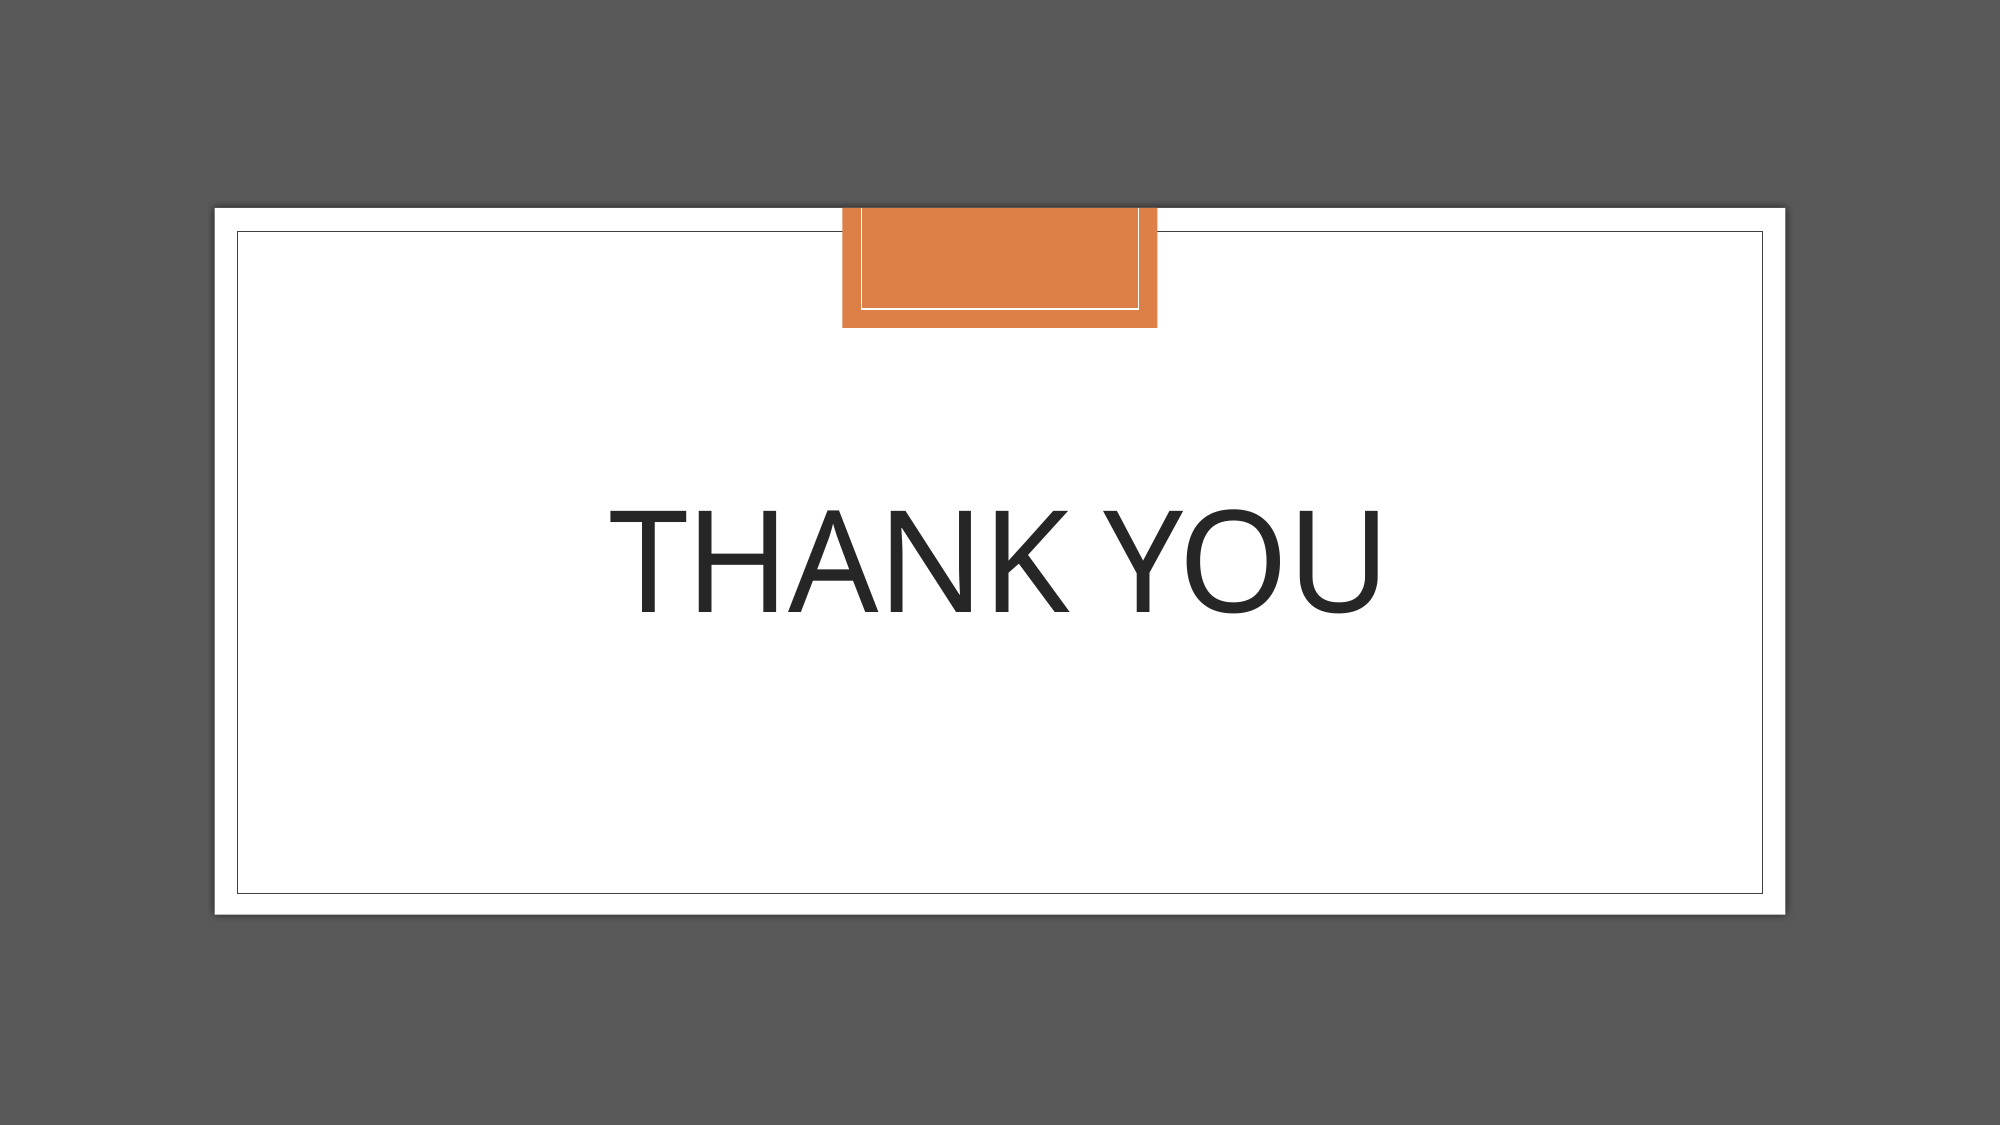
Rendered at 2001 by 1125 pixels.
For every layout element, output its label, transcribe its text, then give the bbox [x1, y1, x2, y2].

title Thank you [267, 373, 1733, 769]
